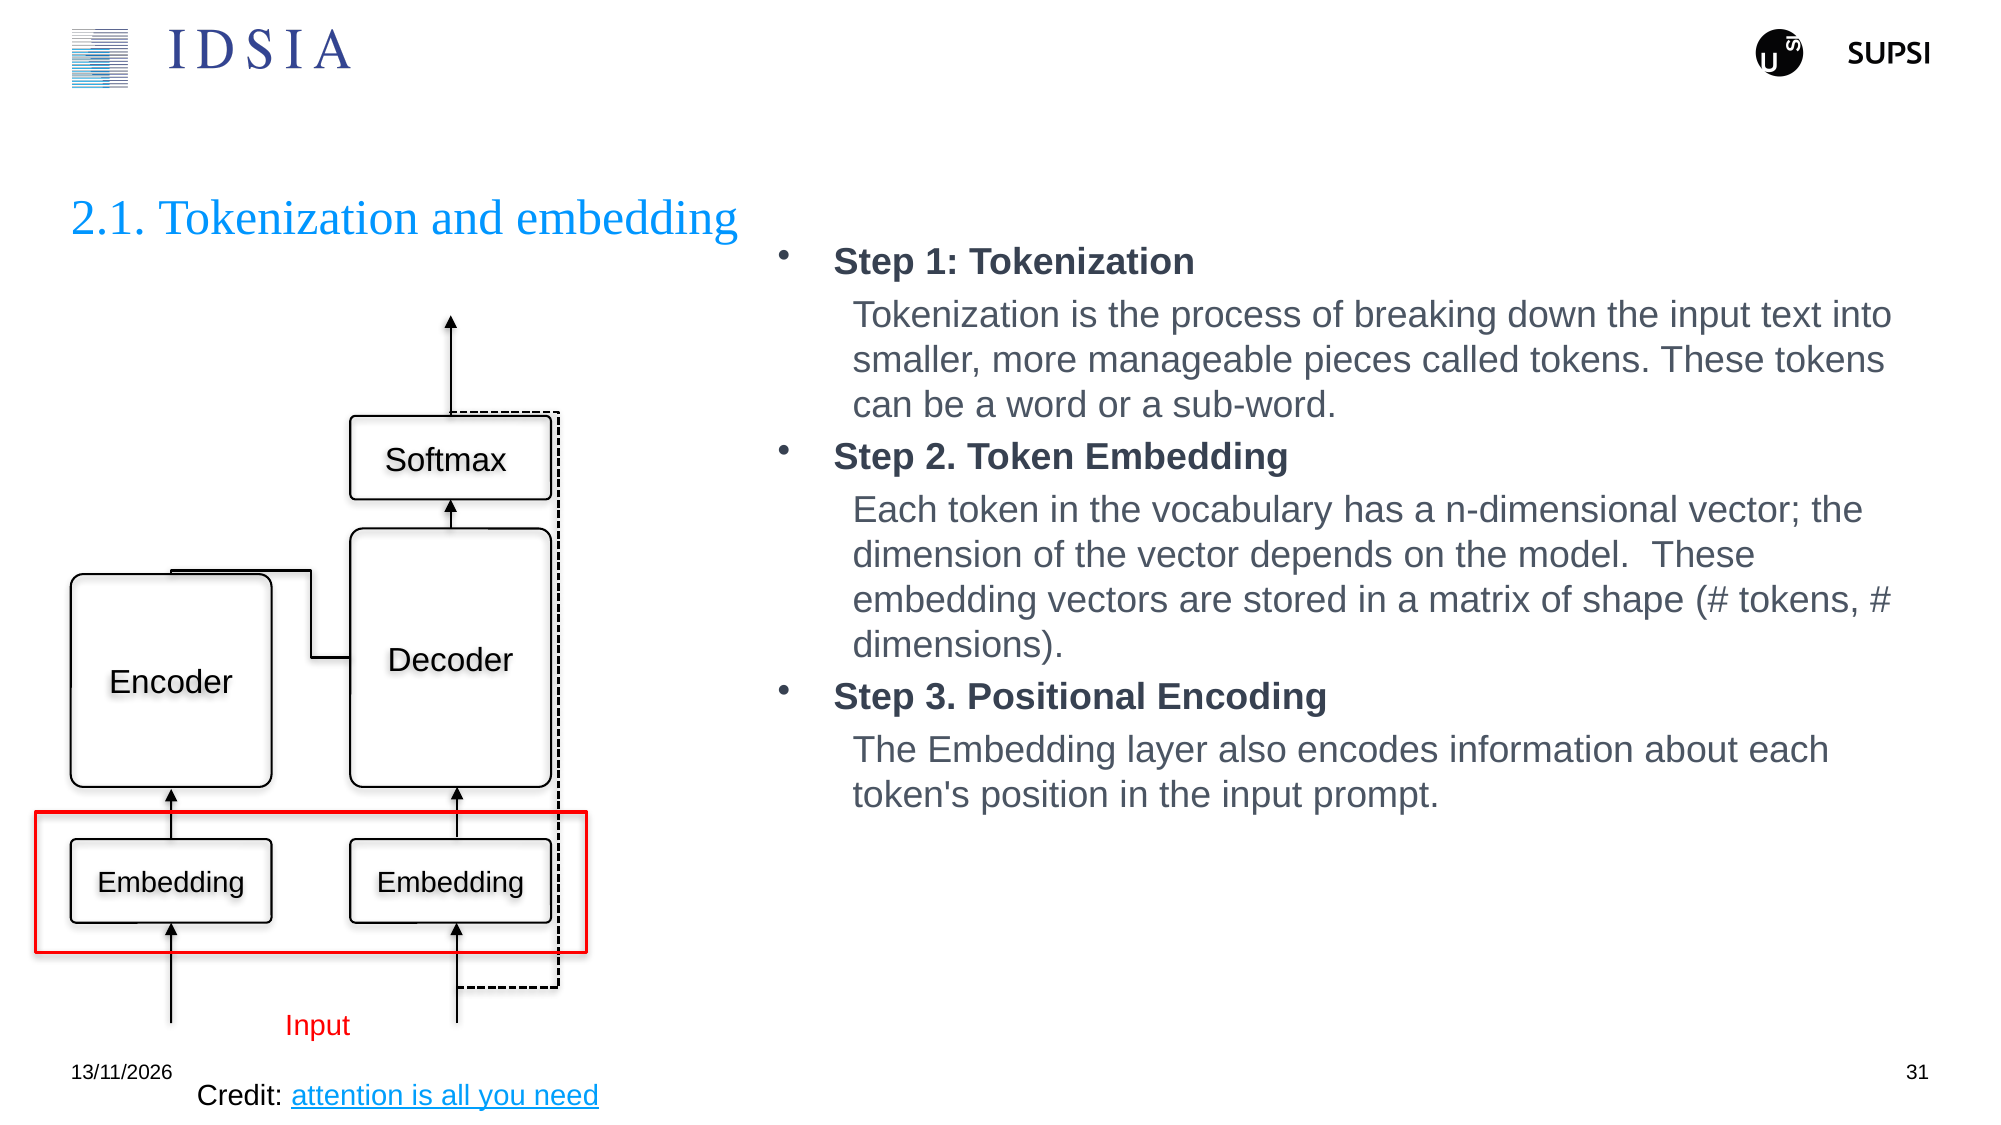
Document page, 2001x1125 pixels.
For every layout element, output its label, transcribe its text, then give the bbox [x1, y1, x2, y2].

text_box Decoder [349, 527, 552, 697]
slide_number 57 [445, 415, 551, 421]
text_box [167, 698, 740, 705]
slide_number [70, 1058, 532, 1125]
title 2.1. Tokenization and embedding [70, 184, 1930, 303]
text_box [170, 573, 351, 658]
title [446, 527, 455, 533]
text_box Credit: attention is all you need [196, 1076, 600, 1112]
text_box Softmax [349, 415, 552, 501]
text_box [35, 811, 587, 953]
slide_number 31 [1779, 1058, 1930, 1125]
list Step 1: Tokenization Tokenization is the process of breaking down the input text into smaller, more manageable pieces called tokens. These tokens can be a word or a sub-word. Step 2. Token Embedding Each token in the vocabulary has a n-dimensional vector; the dimension of the vector depends on the model. These embedding vectors are stored in a matrix of shape (# tokens, # dimensions). Step 3. Positional Encoding The Embedding layer also encodes information about each token's position in the input prompt. [777, 237, 1930, 1024]
text_box Decoder [349, 713, 552, 788]
text_box Input [285, 1005, 351, 1041]
picture [0, 0, 2000, 94]
text_box Encoder [69, 573, 273, 788]
